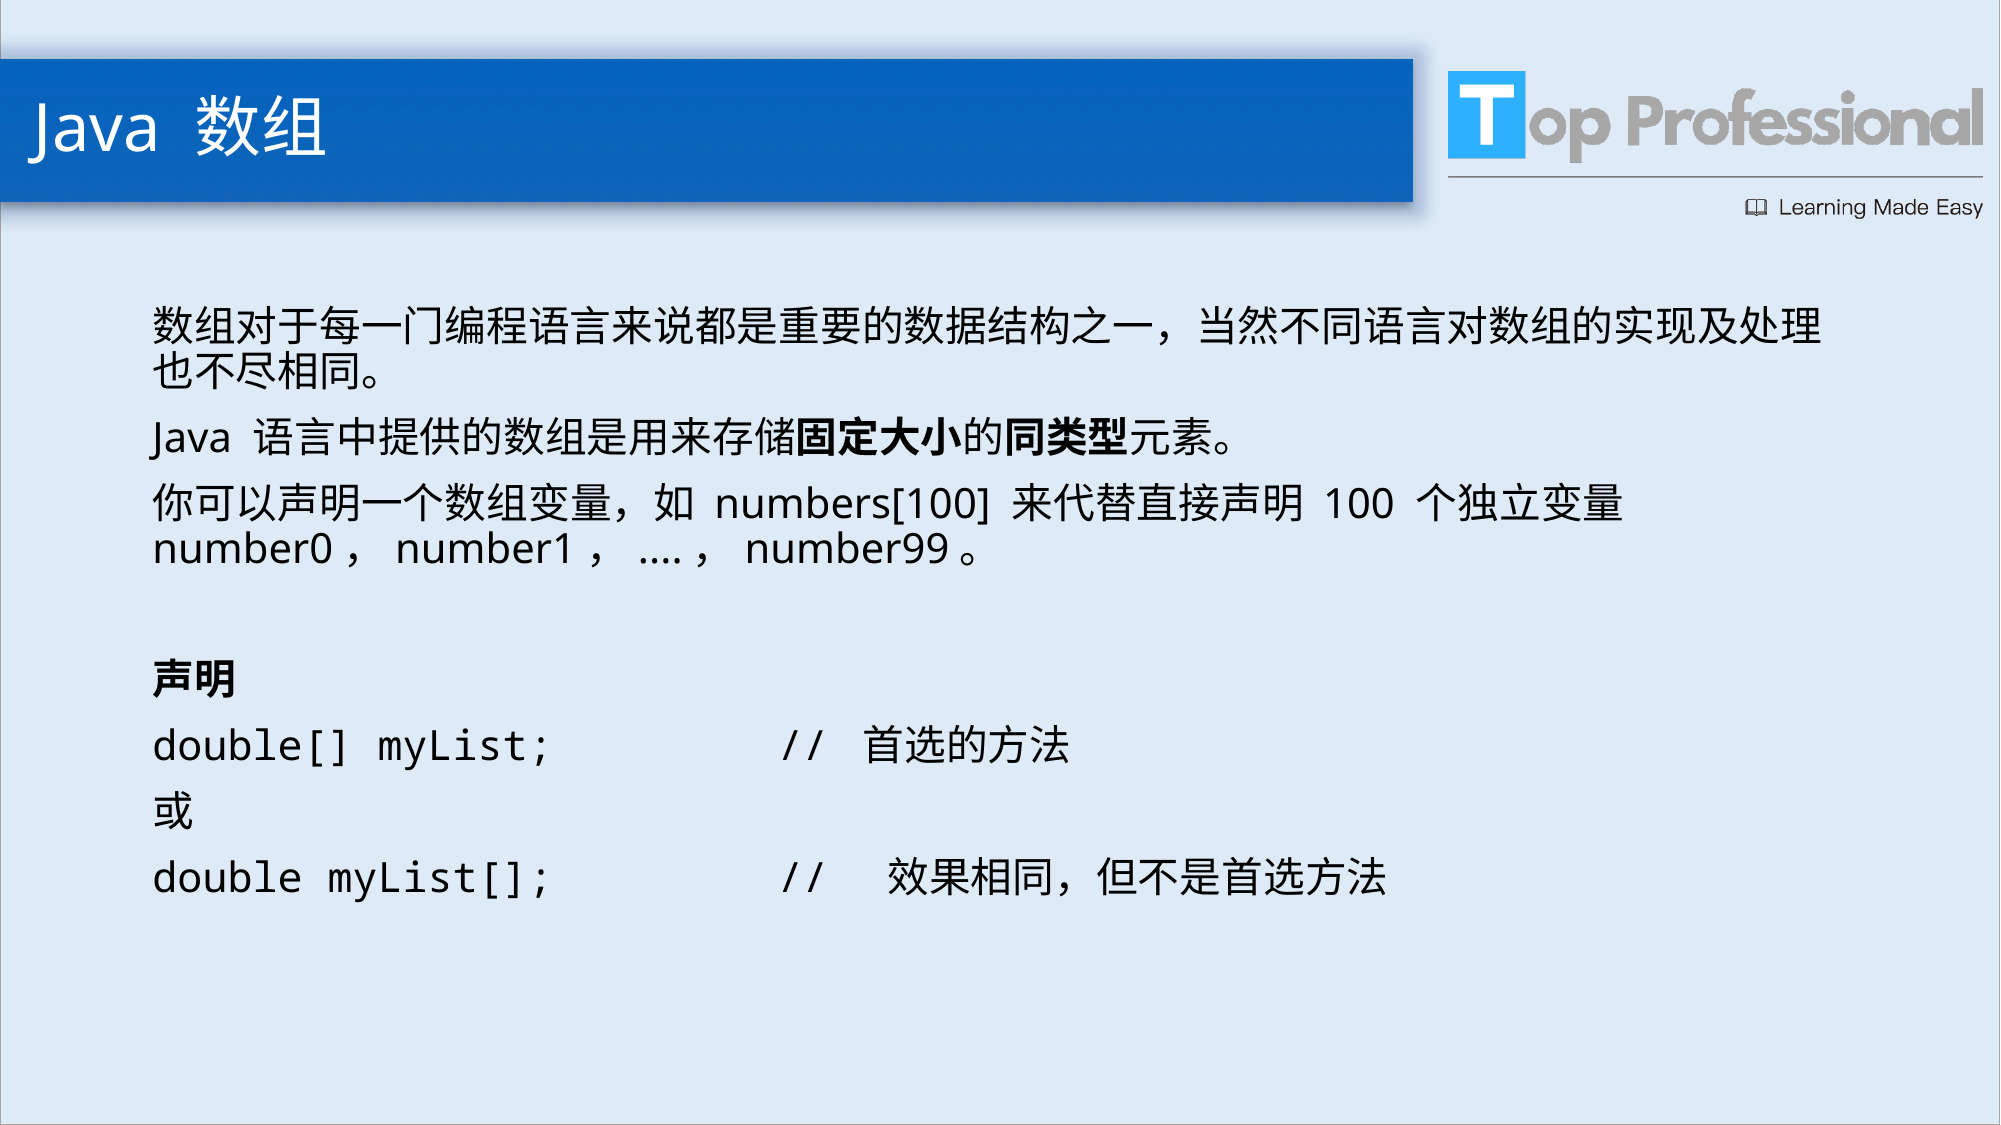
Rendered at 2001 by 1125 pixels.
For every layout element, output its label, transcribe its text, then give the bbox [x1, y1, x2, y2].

list 数组对于每一门编程语言来说都是重要的数据结构之一，当然不同语言对数组的实现及处理也不尽相同。 Java 语言中提供的数组是用来存储固定大小的同类型元素。 你可以声明一个数组变量，如 numbers[100] 来代替直接声明 100 个独立变量 number0，number1，....，number99。 声明 double[] myList; // 首选的方法 或 double myList[]; // 效果相同，但不是首选方法 [137, 297, 1863, 1012]
picture [0, 59, 1413, 202]
title Java 数组 [18, 75, 1400, 185]
picture [1448, 71, 1983, 219]
